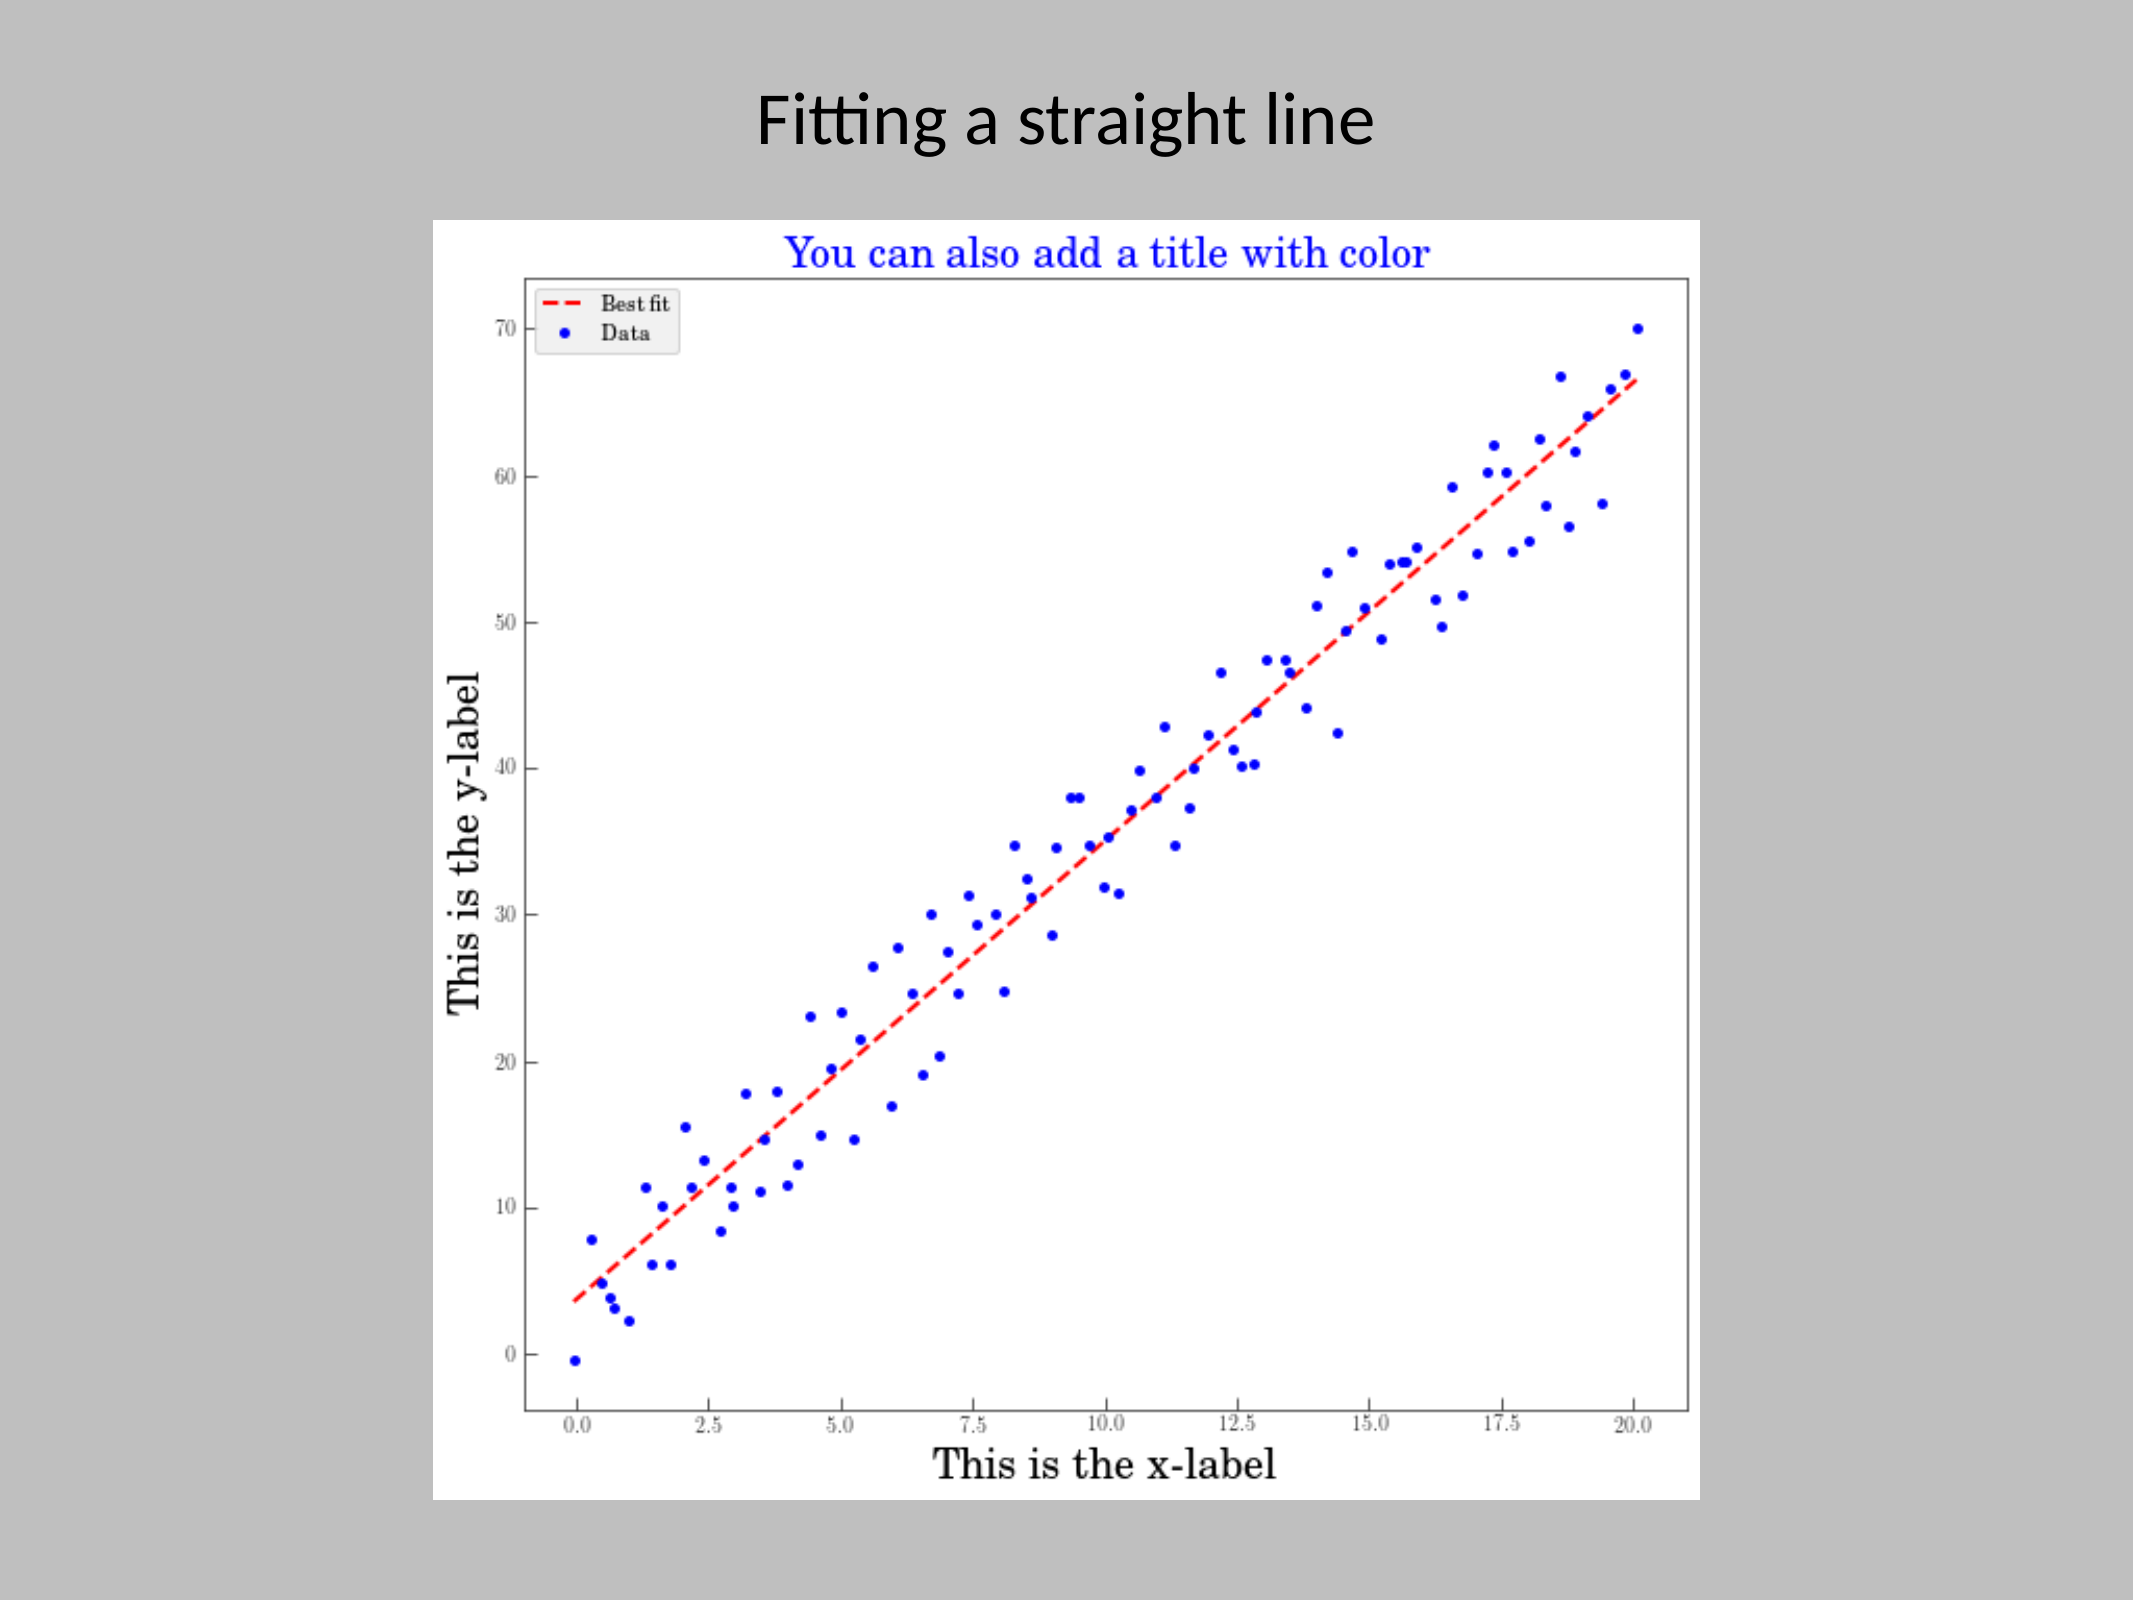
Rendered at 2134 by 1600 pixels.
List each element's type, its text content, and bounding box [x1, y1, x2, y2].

picture [433, 220, 1701, 1501]
text_box Fitting a straight line [742, 62, 1392, 168]
